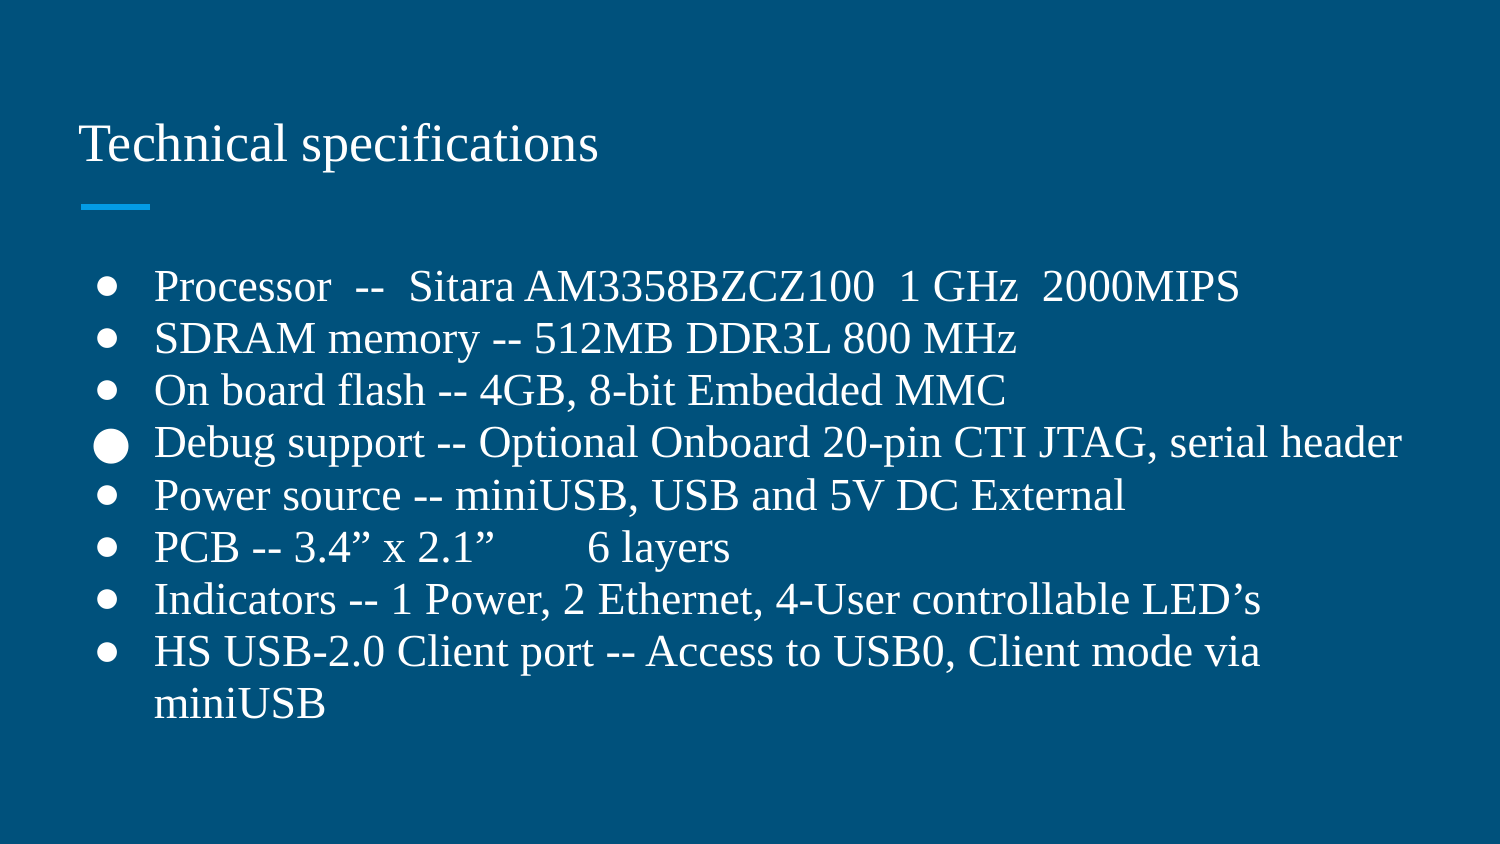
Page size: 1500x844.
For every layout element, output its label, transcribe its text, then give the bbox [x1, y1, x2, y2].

list Processor -- Sitara AM3358BZCZ100 1 GHz 2000MIPS SDRAM memory -- 512MB DDR3L 800 MHz On board flash -- 4GB, 8-bit Embedded MMC Debug support -- Optional Onboard 20-pin CTI JTAG, serial header Power source -- miniUSB, USB and 5V DC External PCB -- 3.4” x 2.1” 6 layers Indicators -- 1 Power, 2 Ethernet, 4-User controllable LED’s HS USB-2.0 Client port -- Access to USB0, Client mode via miniUSB [63, 244, 1437, 750]
title Technical specifications [63, 75, 1437, 188]
